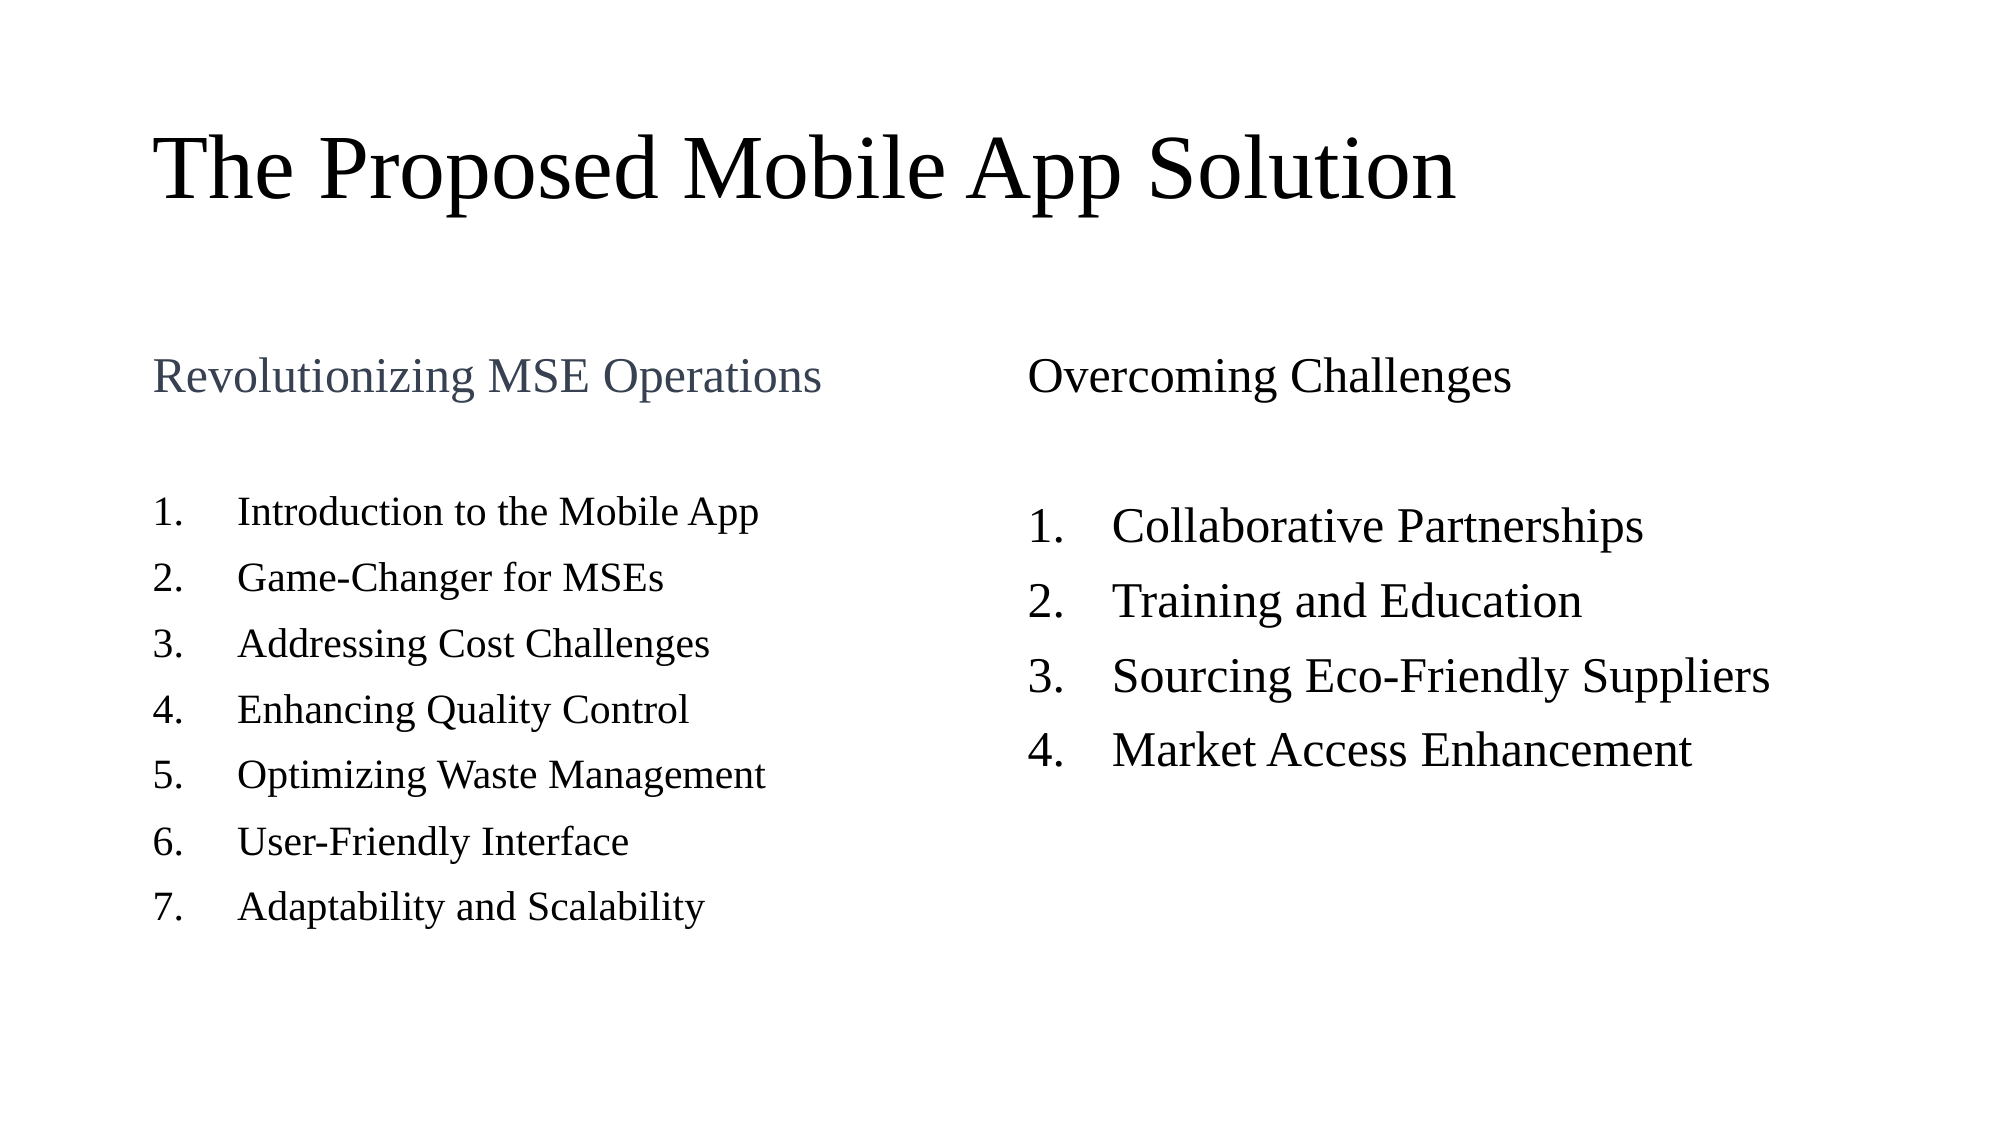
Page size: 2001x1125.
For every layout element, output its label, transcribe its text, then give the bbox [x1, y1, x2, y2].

title The Proposed Mobile App Solution [137, 59, 1863, 278]
list Introduction to the Mobile App Game-Changer for MSEs Addressing Cost Challenges Enhancing Quality Control Optimizing Waste Management User-Friendly Interface Adaptability and Scalability [137, 410, 984, 1016]
list Overcoming Challenges [1012, 275, 1863, 410]
list Collaborative Partnerships Training and Education Sourcing Eco-Friendly Suppliers Market Access Enhancement [1012, 410, 1863, 1016]
list Revolutionizing MSE Operations [137, 275, 984, 410]
